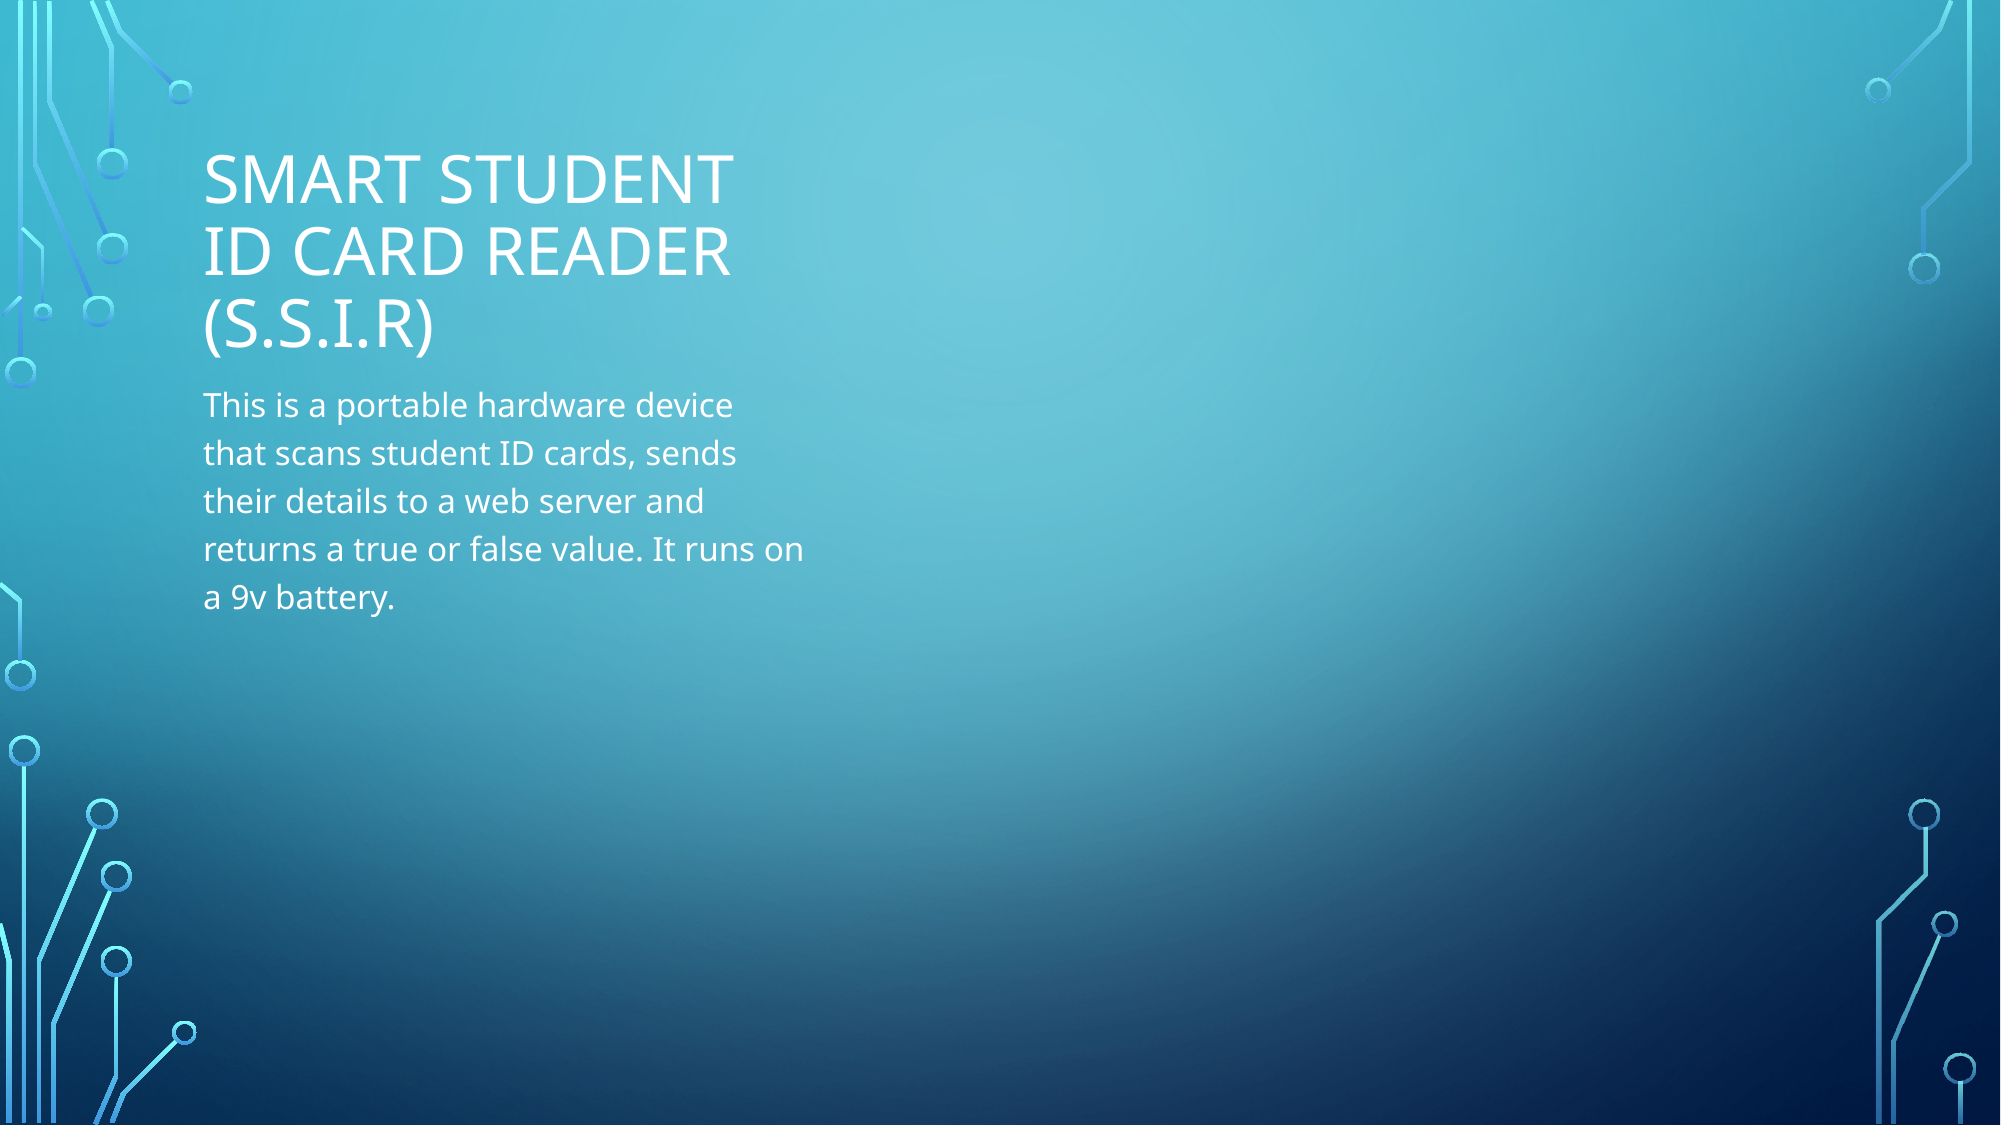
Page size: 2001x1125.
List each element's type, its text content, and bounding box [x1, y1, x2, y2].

list This is a portable hardware device that scans student ID cards, sends their details to a web server and returns a true or false value. It runs on a 9v battery. [188, 369, 821, 950]
title Smart student id card reader (s.s.i.r) [188, 99, 821, 369]
